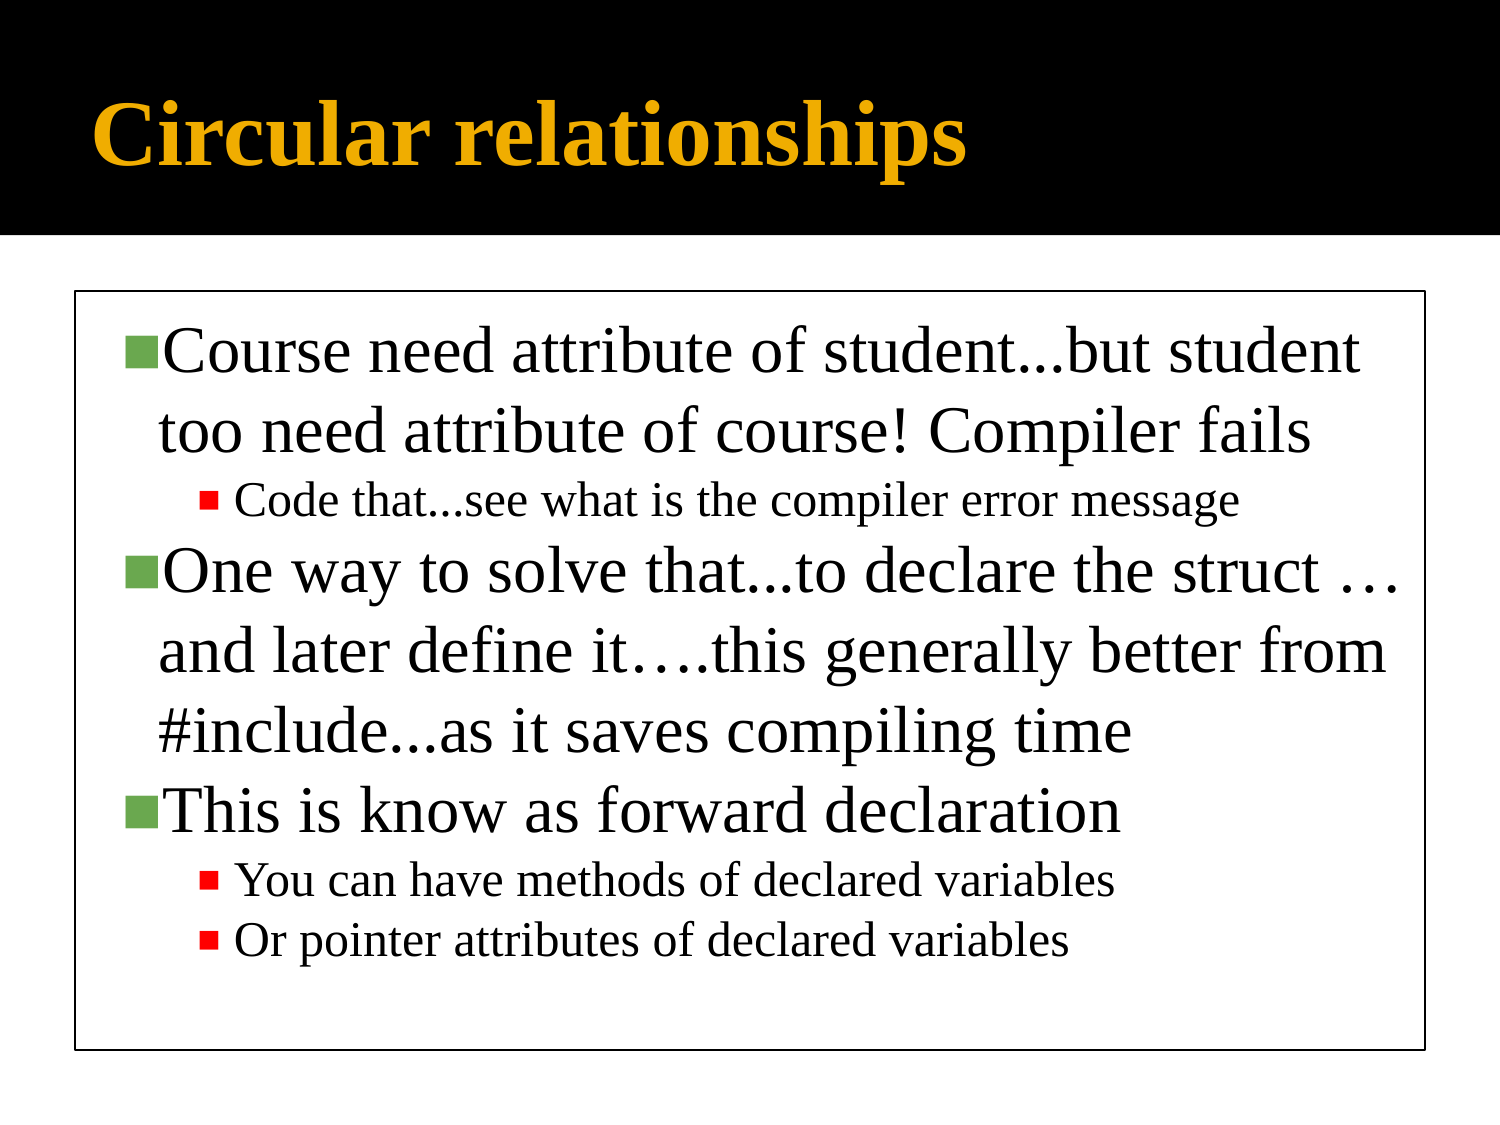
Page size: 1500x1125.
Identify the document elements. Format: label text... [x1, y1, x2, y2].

title Circular relationships [75, 25, 1425, 231]
list Course need attribute of student...but student too need attribute of course! Compiler fails Code that...see what is the compiler error message One way to solve that...to declare the struct … and later define it….this generally better from #include...as it saves compiling time This is know as forward declaration You can have methods of declared variables Or pointer attributes of declared variables [74, 290, 1426, 1051]
